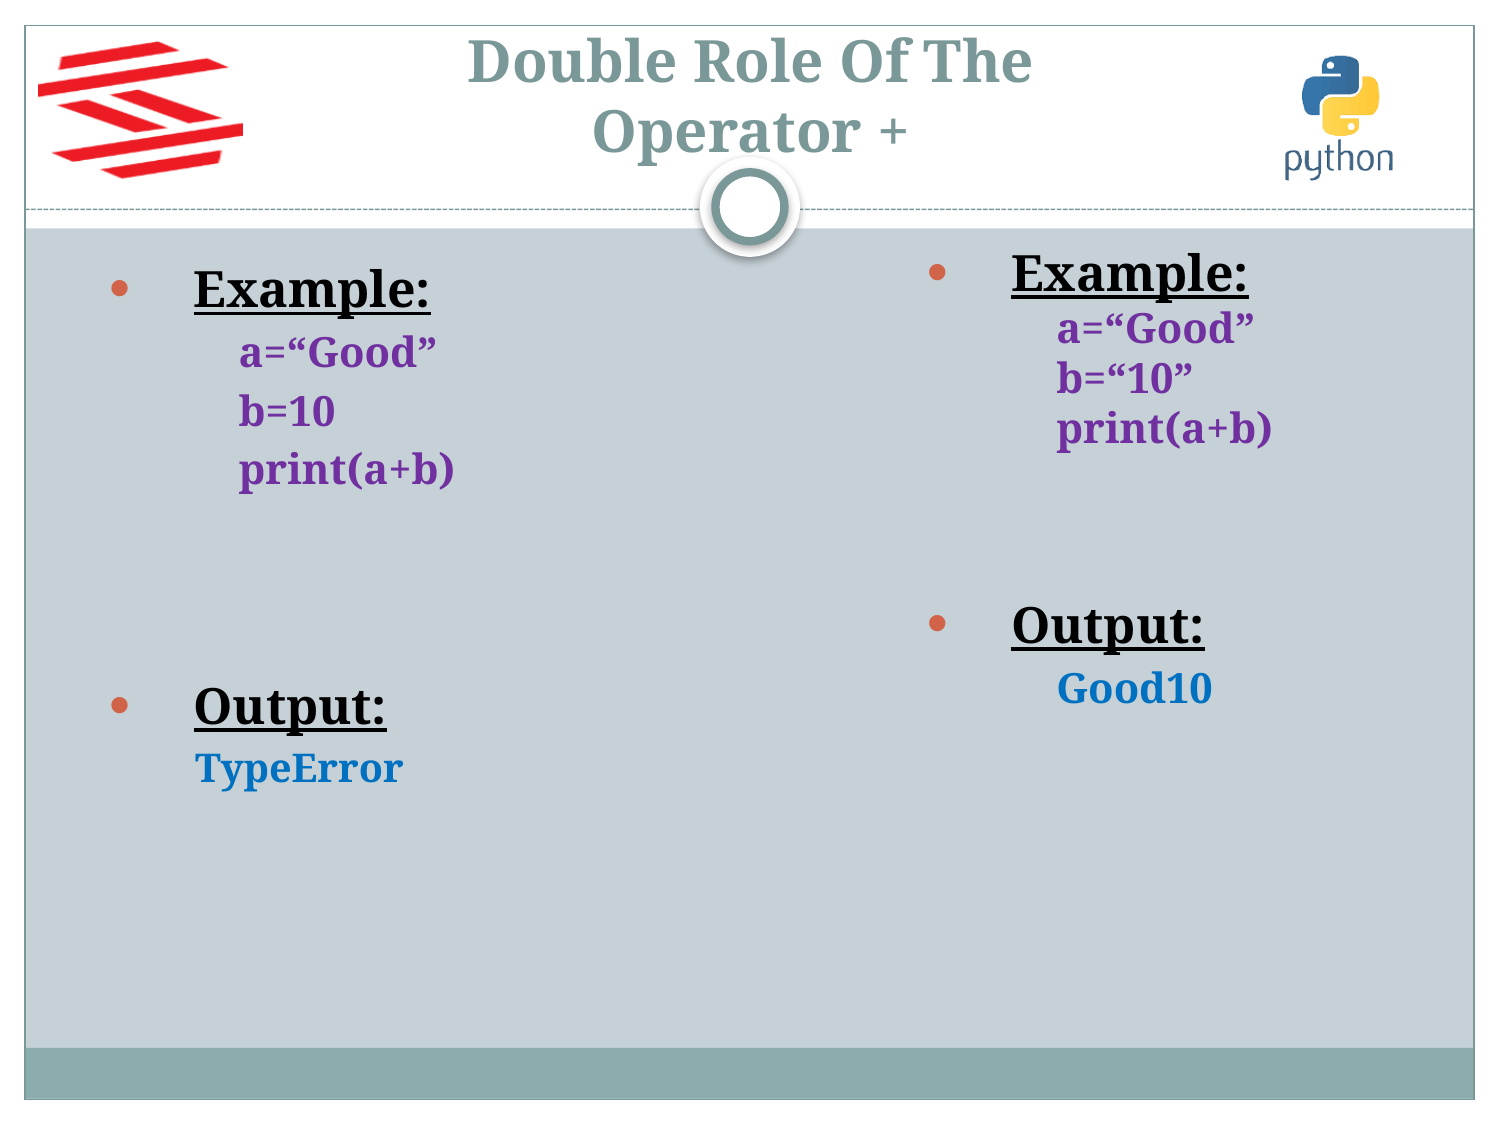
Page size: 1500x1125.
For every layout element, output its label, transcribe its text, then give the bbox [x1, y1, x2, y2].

list Example: a=“Good” b=10 print(a+b) Output: TypeError [49, 250, 1445, 1047]
picture [37, 40, 243, 185]
title Double Role Of The Operator + [248, 46, 1459, 172]
picture [1206, 53, 1471, 186]
text_box Example: a=“Good” b=“10” print(a+b) Output: Good10 [867, 234, 1418, 1031]
